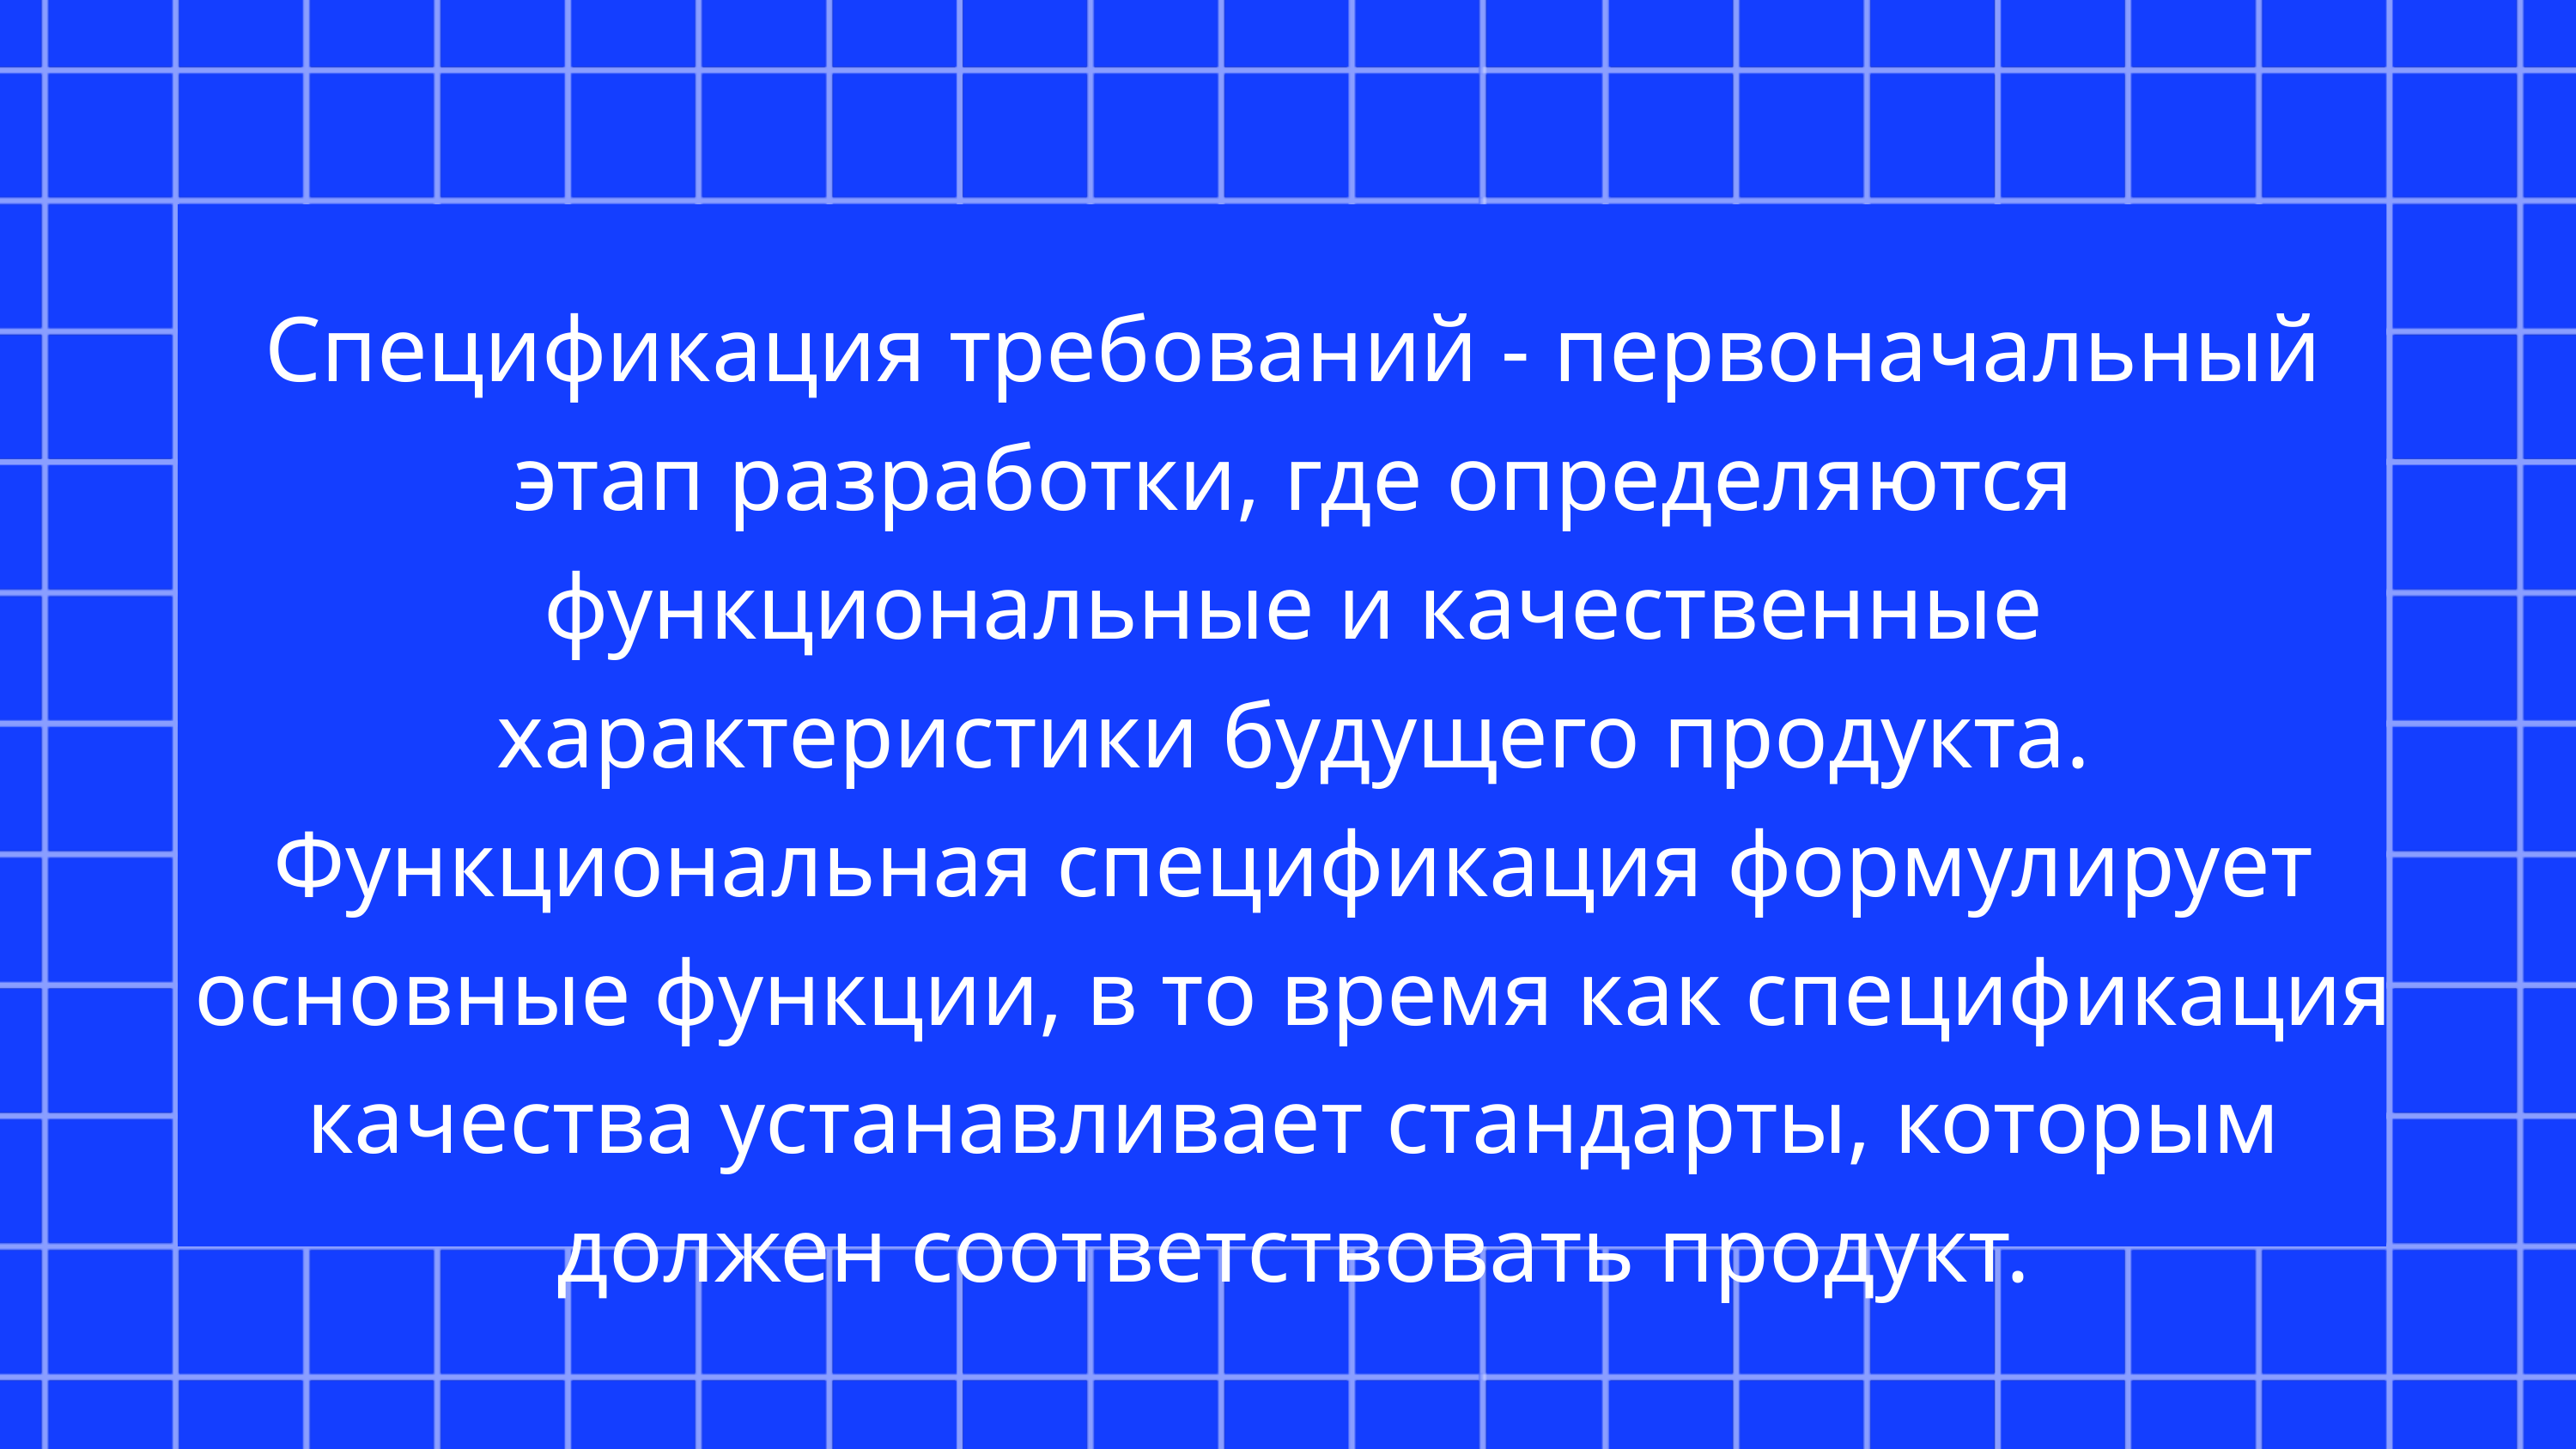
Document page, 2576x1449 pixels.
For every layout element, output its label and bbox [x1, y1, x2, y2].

picture [0, 0, 2576, 1449]
text_box [177, 171, 2386, 1247]
